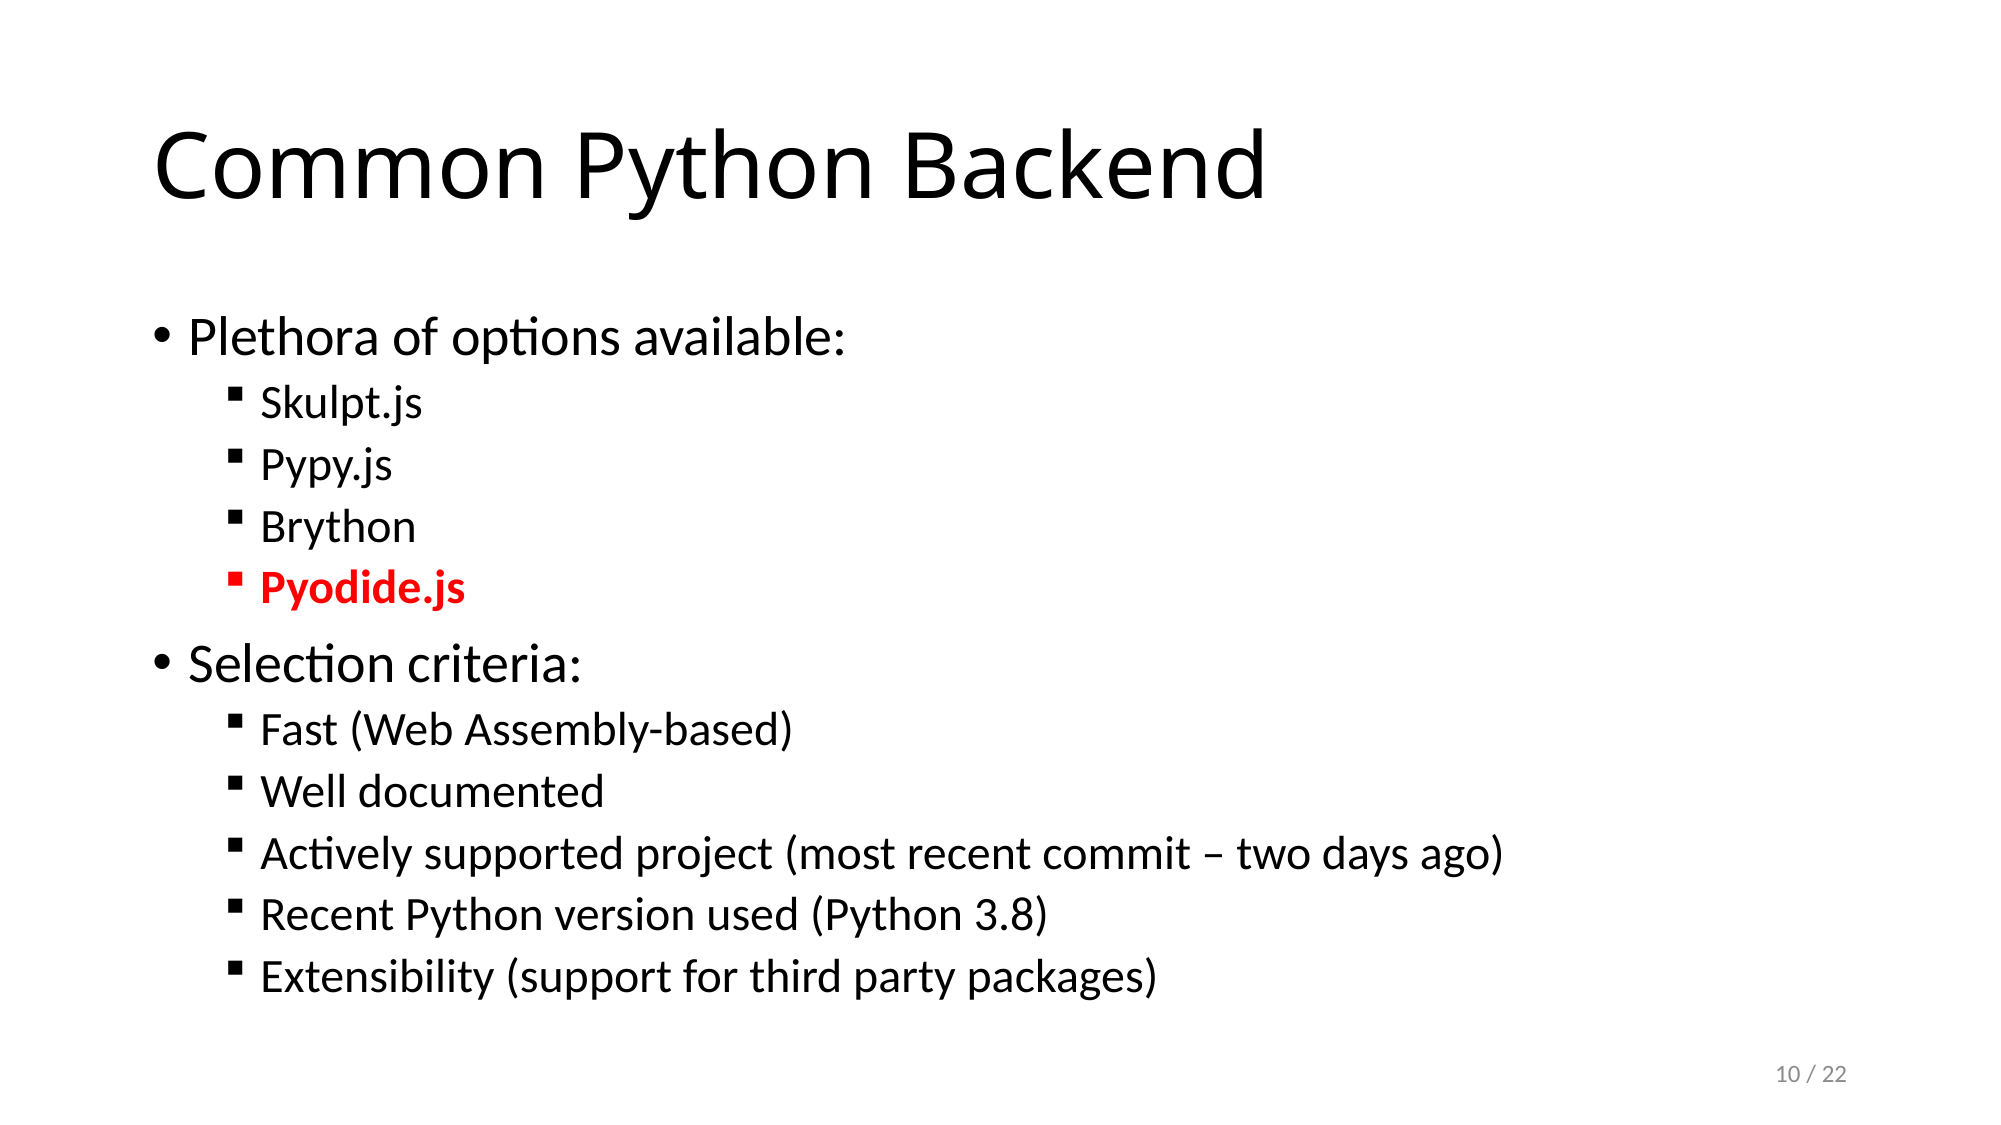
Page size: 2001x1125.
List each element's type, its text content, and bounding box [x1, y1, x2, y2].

title Common Python Backend [137, 59, 1863, 278]
list Plethora of options available: Skulpt.js Pypy.js Brython Pyodide.js Selection criteria: Fast (Web Assembly-based) Well documented Actively supported project (most recent commit – two days ago) Recent Python version used (Python 3.8) Extensibility (support for third party packages) [137, 299, 1863, 1014]
slide_number 10 / 22 [1412, 1042, 1863, 1103]
